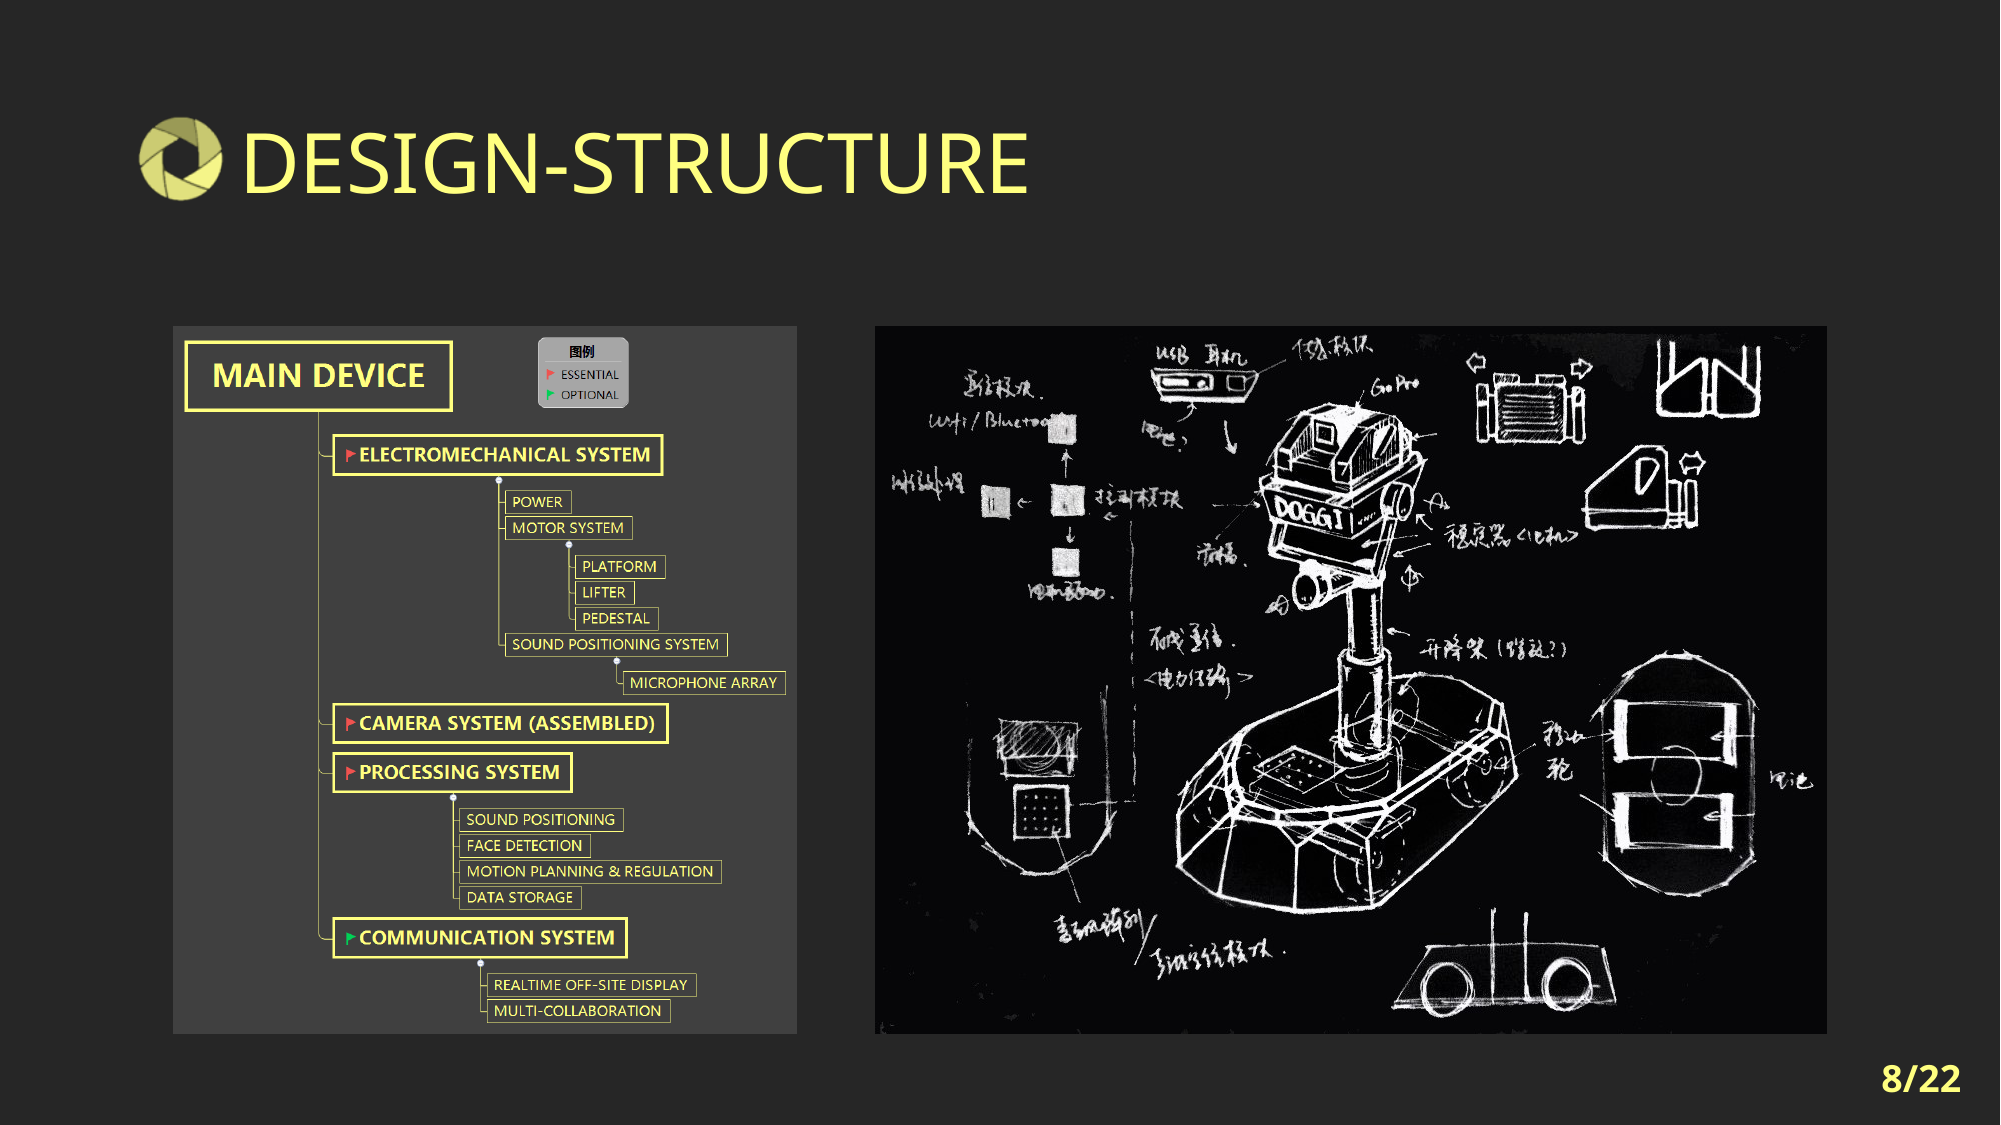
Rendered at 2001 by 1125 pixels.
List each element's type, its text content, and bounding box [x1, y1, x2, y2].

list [875, 326, 1827, 1034]
picture [173, 326, 797, 1034]
text_box 8/22 [1866, 1047, 1977, 1108]
title DESIGN-STRUCTURE [137, 57, 1863, 275]
picture [137, 107, 224, 209]
